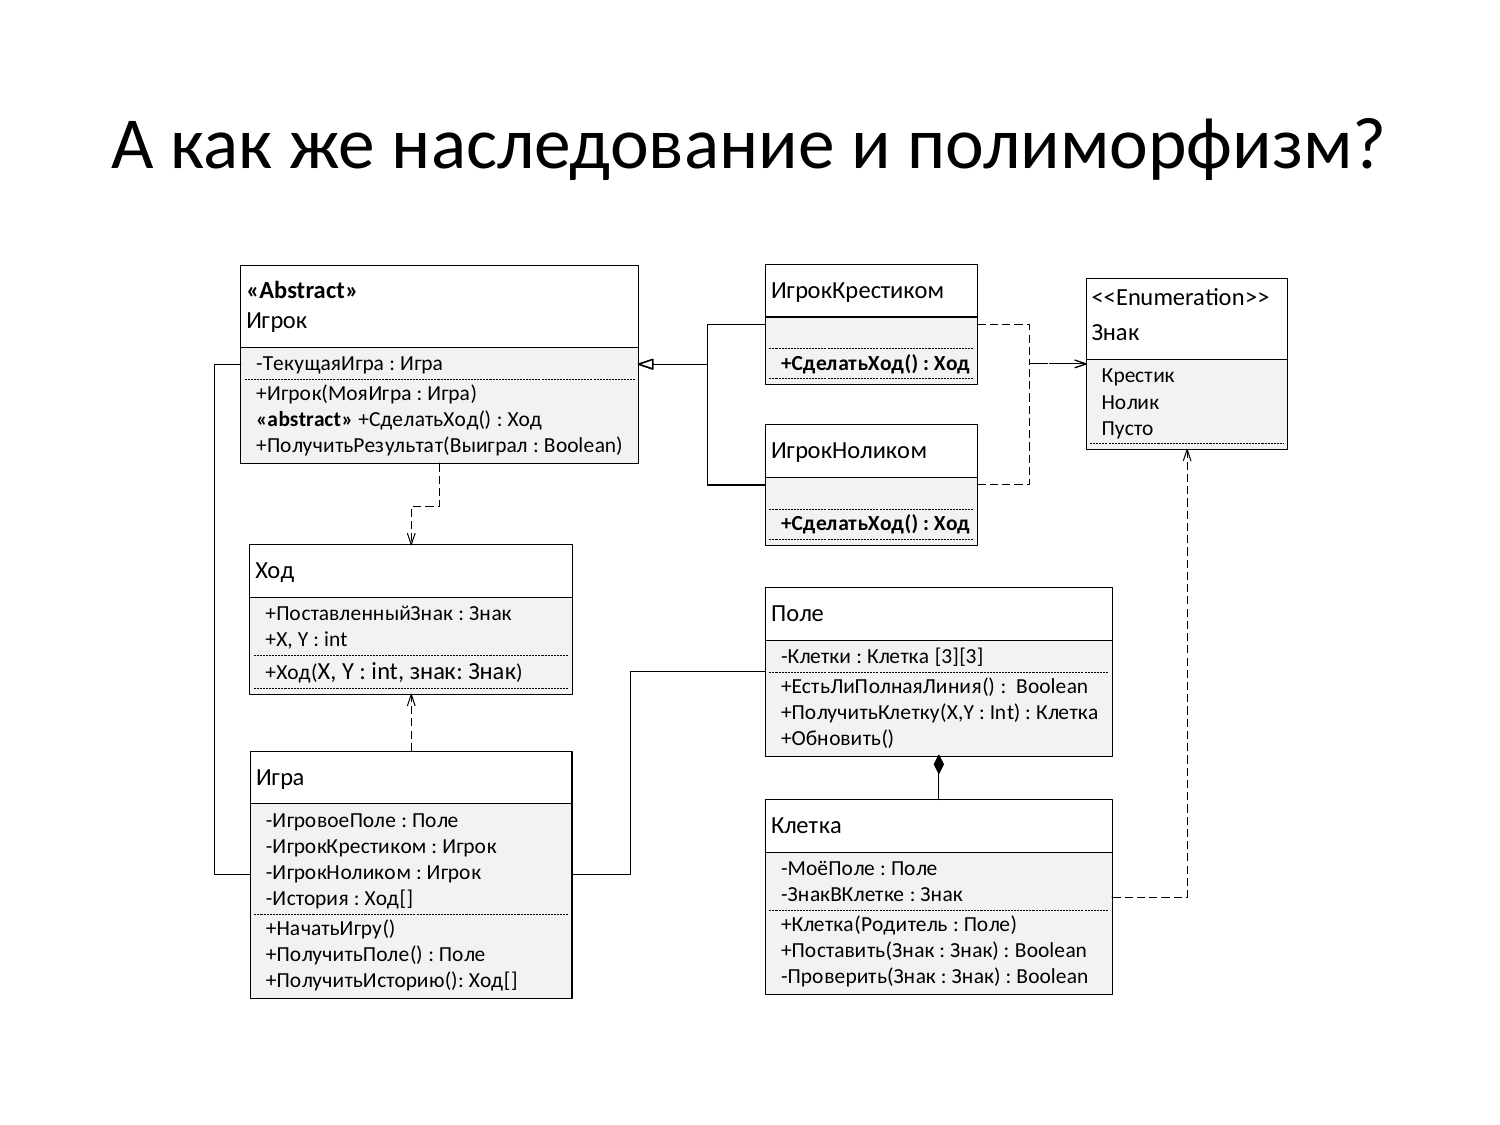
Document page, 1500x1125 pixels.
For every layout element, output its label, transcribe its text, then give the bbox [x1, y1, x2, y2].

title А как же наследование и полиморфизм? [75, 45, 1425, 233]
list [211, 262, 1289, 1006]
